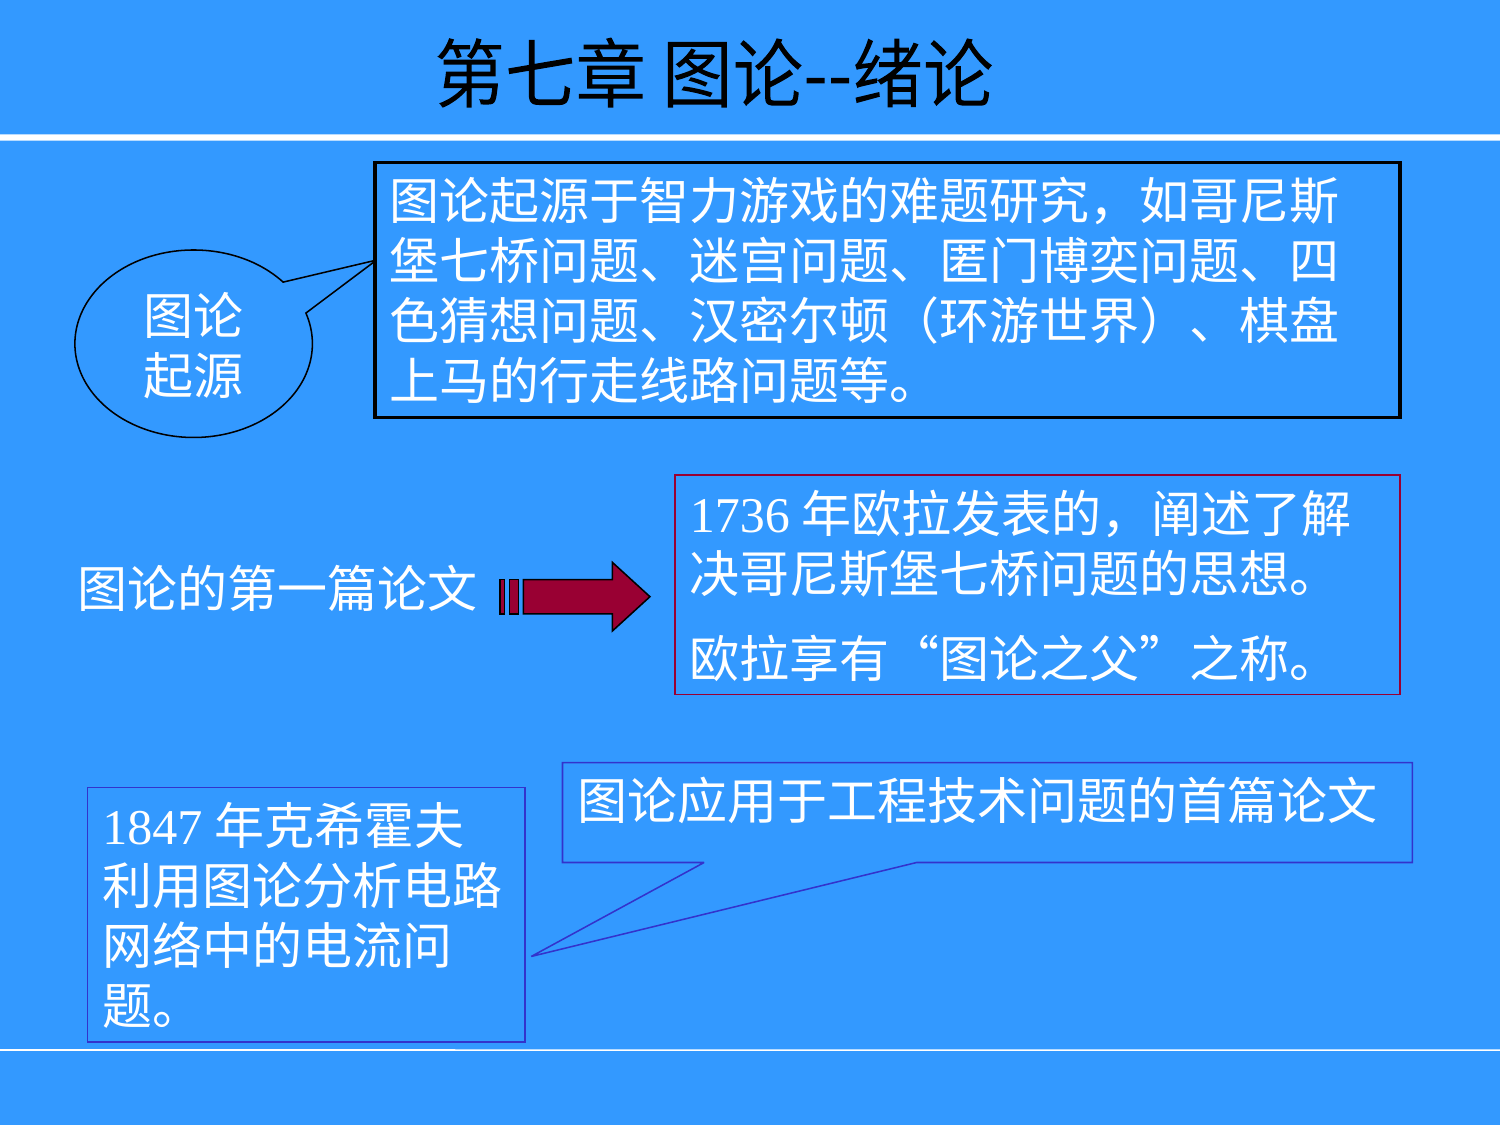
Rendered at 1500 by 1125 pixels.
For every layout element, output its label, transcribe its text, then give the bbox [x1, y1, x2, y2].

text_box 图论的第一篇论文 [62, 549, 525, 625]
text_box [509, 579, 519, 614]
text_box 1847年克希霍夫利用图论分析电路网络中的电流问题。 [87, 787, 525, 1043]
text_box 图论应用于工程技术问题的首篇论文 [531, 762, 1413, 957]
text_box 图论起源于智力游戏的难题研究，如哥尼斯堡七桥问题、迷宫问题、匿门博奕问题、四色猜想问题、汉密尔顿（环游世界）、棋盘上马的行走线路问题等。 [375, 162, 1400, 418]
text_box 图论起源 [74, 249, 377, 438]
text_box [499, 579, 505, 614]
text_box 1736年欧拉发表的，阐述了解决哥尼斯堡七桥问题的思想。 欧拉享有“图论之父”之称。 [675, 474, 1400, 695]
text_box [523, 562, 650, 631]
